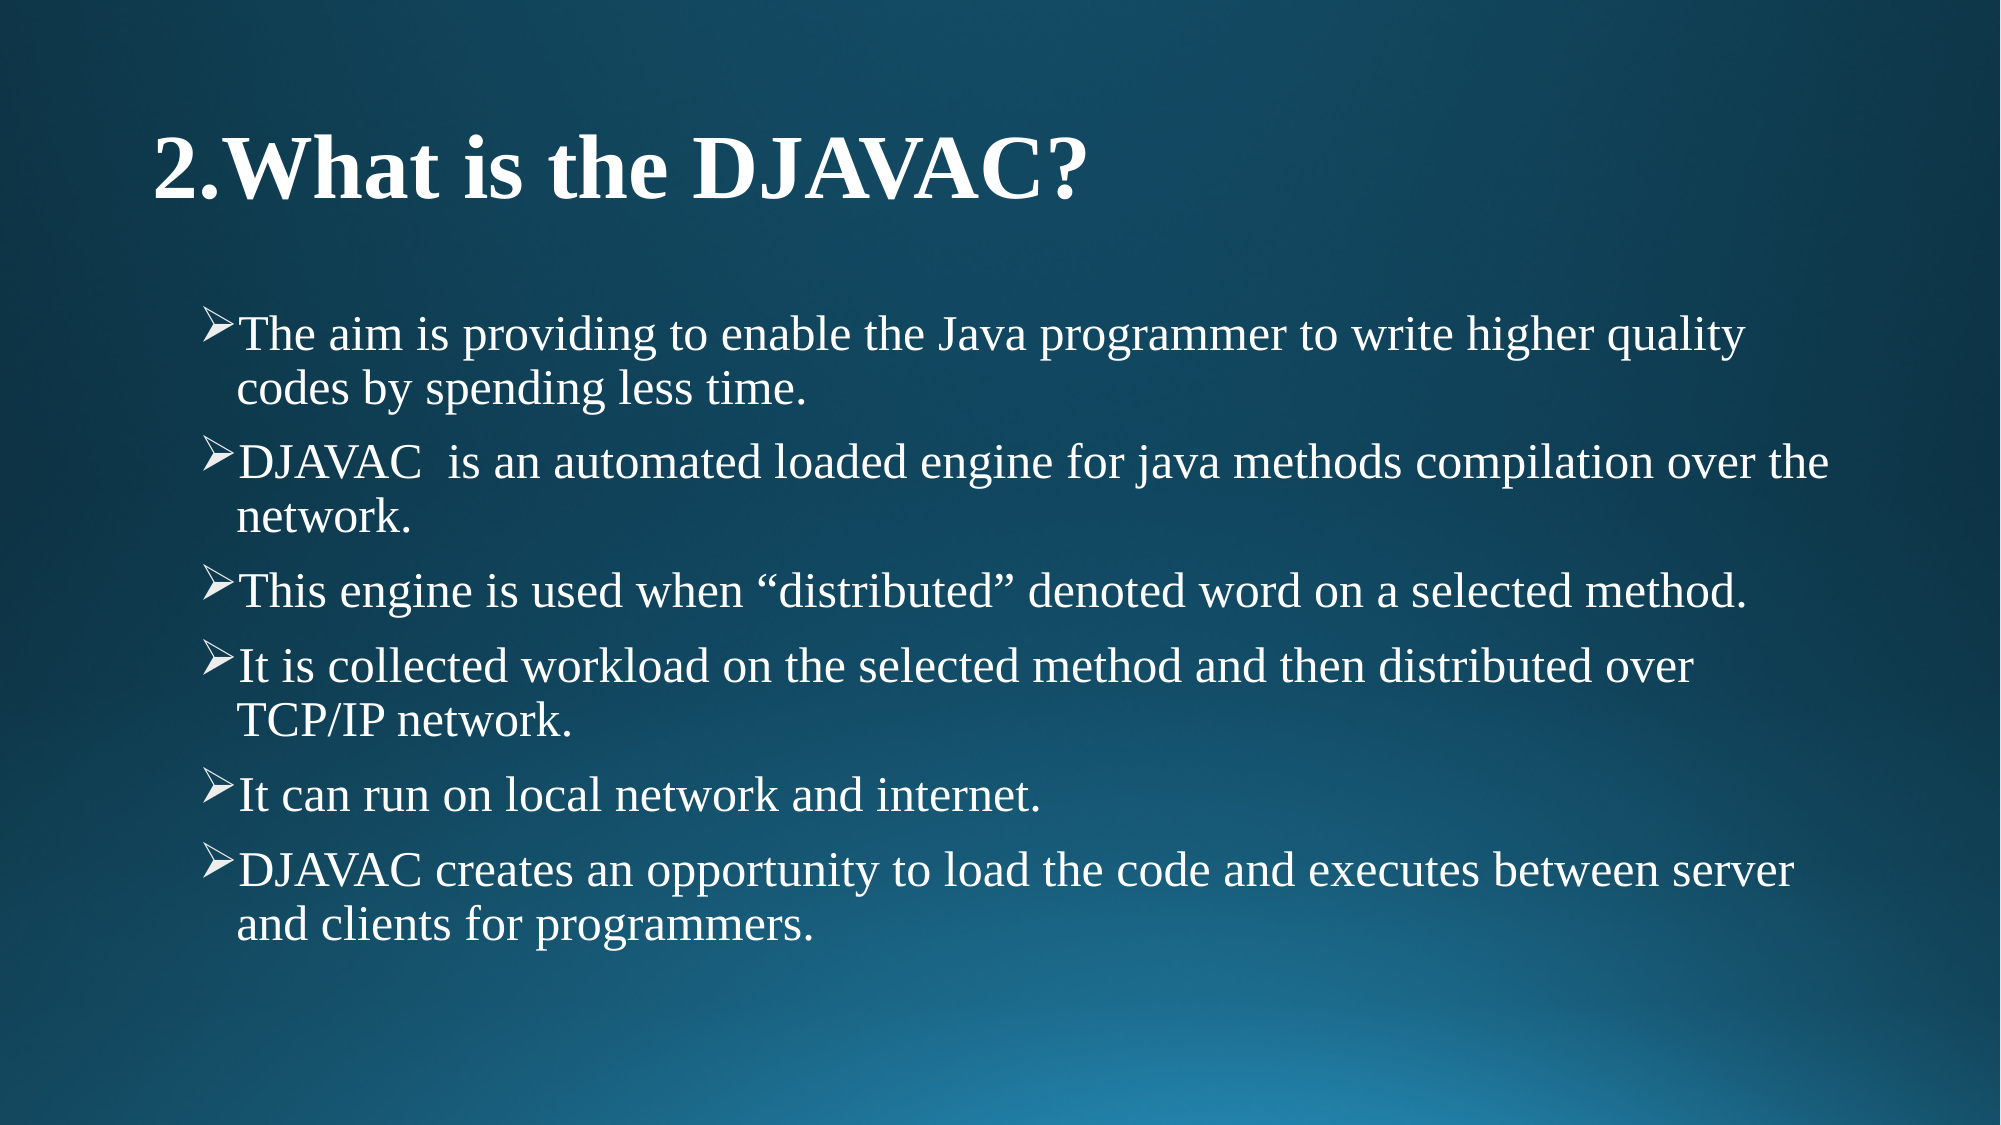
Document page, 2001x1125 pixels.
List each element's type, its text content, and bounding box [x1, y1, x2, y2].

list The aim is providing to enable the Java programmer to write higher quality codes by spending less time. DJAVAC is an automated loaded engine for java methods compilation over the network. This engine is used when “distributed” denoted word on a selected method. It is collected workload on the selected method and then distributed over TCP/IP network. It can run on local network and internet. DJAVAC creates an opportunity to load the code and executes between server and clients for programmers. [183, 299, 1863, 1014]
picture [0, 0, 2001, 1125]
title 2.What is the DJAVAC? [137, 59, 1863, 278]
